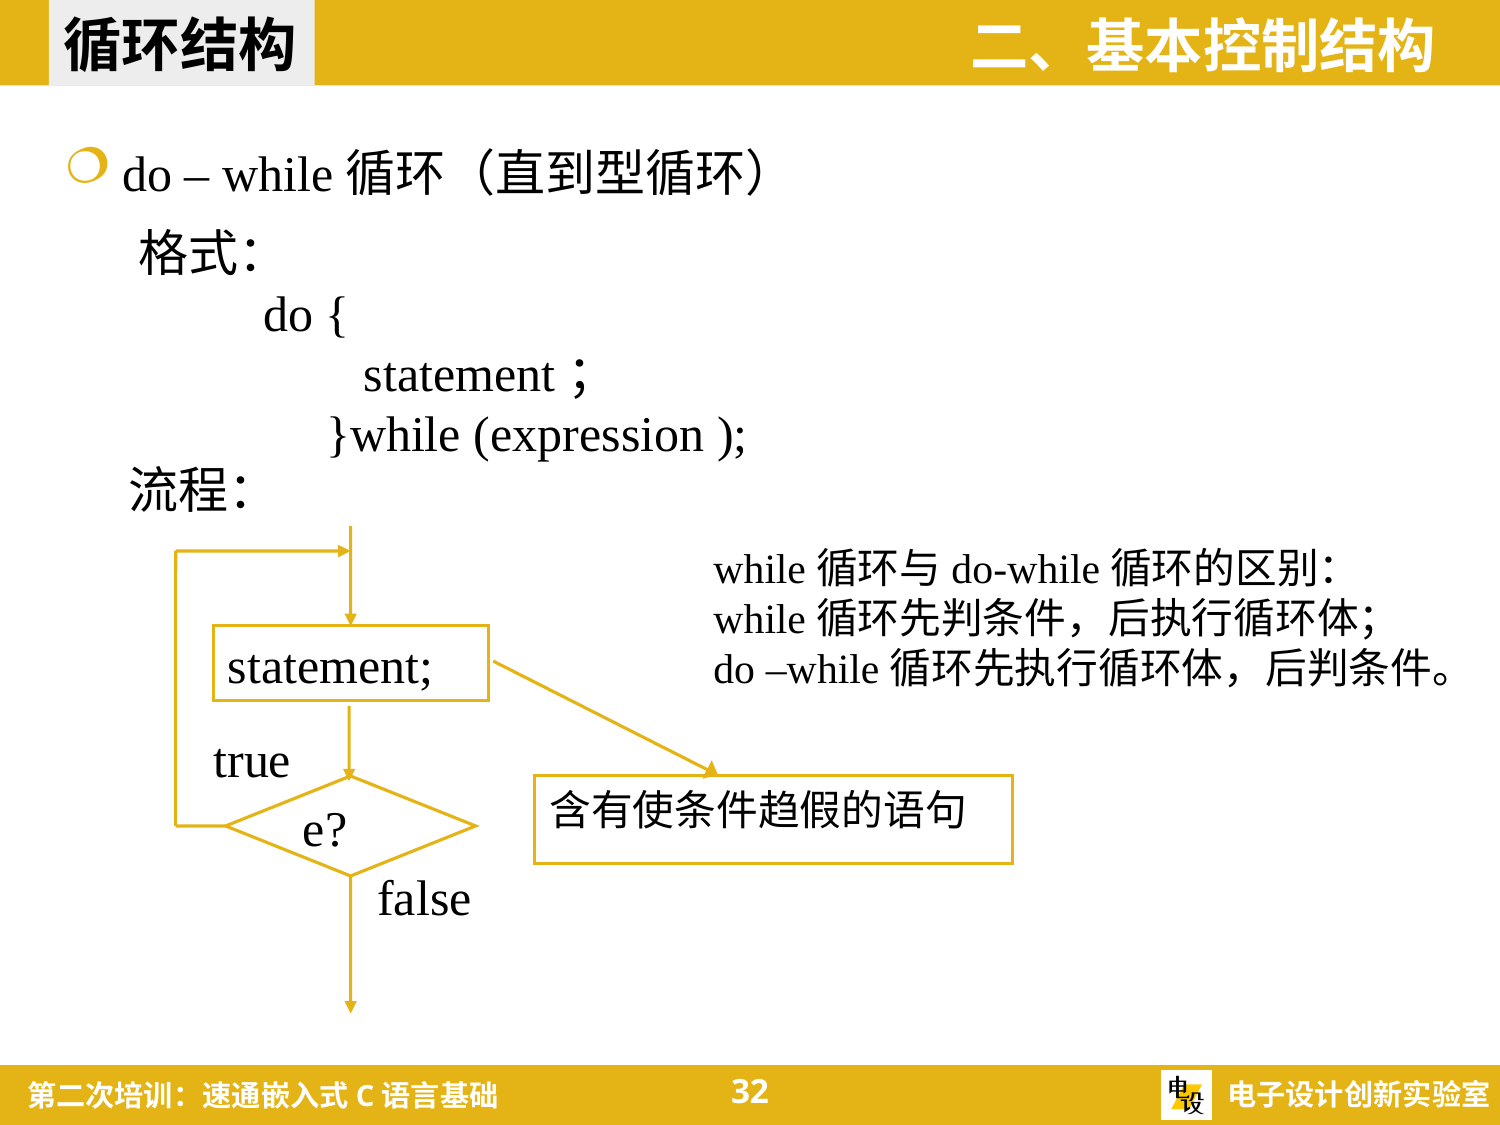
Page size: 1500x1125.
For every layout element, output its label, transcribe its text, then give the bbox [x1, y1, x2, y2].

text_box true [198, 719, 307, 796]
text_box [344, 875, 357, 1014]
text_box statement; [213, 625, 489, 701]
text_box [175, 544, 351, 558]
list do – while循环（直到型循环） [48, 127, 820, 214]
text_box [344, 552, 357, 625]
text_box e? [225, 775, 476, 876]
slide_number 32 [657, 1063, 843, 1124]
picture [1161, 1070, 1212, 1120]
list 二、基本控制结构 [657, 9, 1451, 80]
text_box false [362, 857, 487, 933]
text_box [342, 706, 356, 777]
list 循环结构 [47, 0, 316, 87]
text_box 流程： [114, 450, 294, 527]
text_box 含有使条件趋假的语句 [493, 661, 1013, 864]
text_box 格式： do { statement； }while (expression ); [123, 213, 776, 469]
text_box while循环与do-while循环的区别： while循环先判条件，后执行循环体； do –while循环先执行循环体，后判条件。 [698, 534, 1489, 700]
